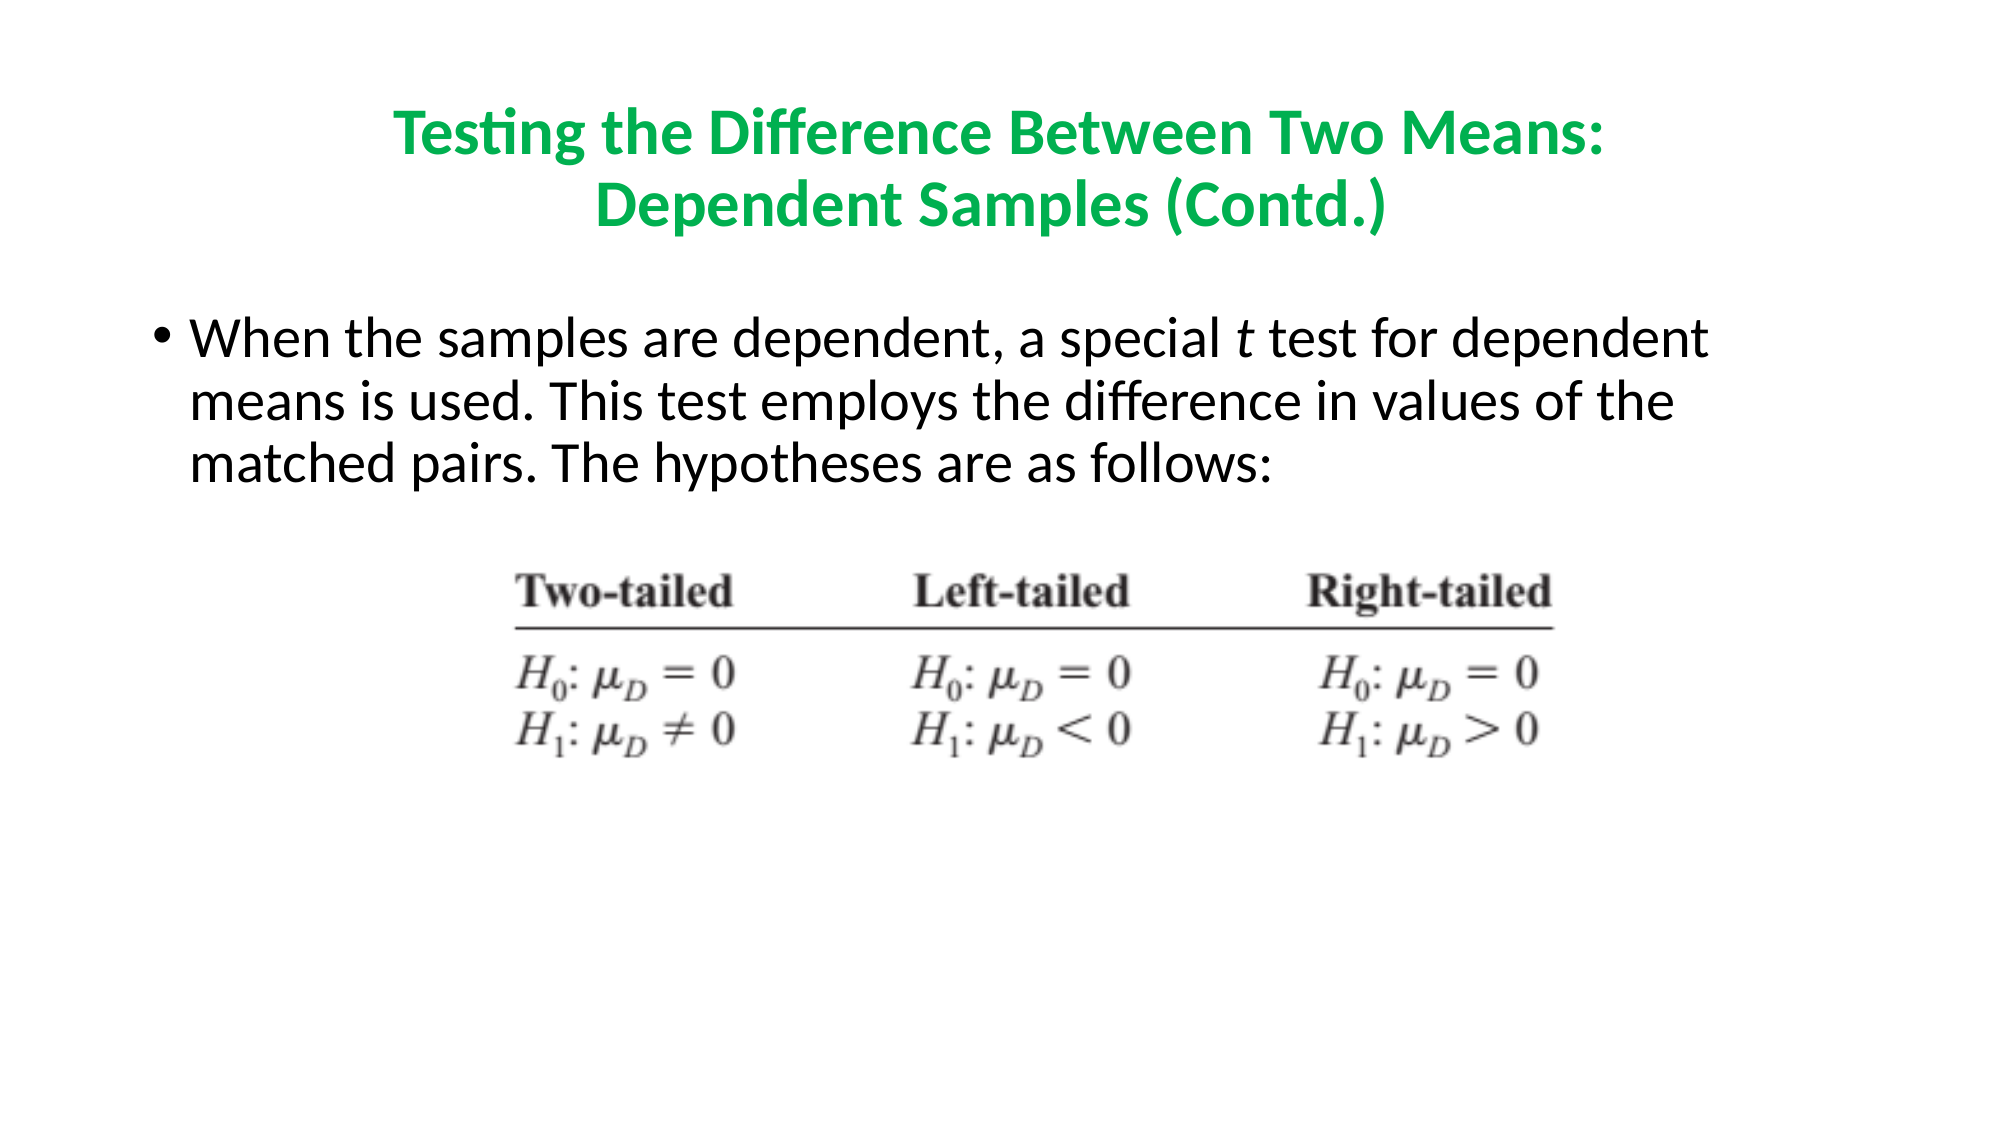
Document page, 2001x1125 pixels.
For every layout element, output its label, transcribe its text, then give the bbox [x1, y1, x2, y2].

title Testing the Difference Between Two Means: Dependent Samples (Contd.) [137, 59, 1863, 278]
list When the samples are dependent, a special t test for dependent means is used. This test employs the difference in values of the matched pairs. The hypotheses are as follows: [137, 299, 1863, 1014]
picture [464, 546, 1576, 799]
